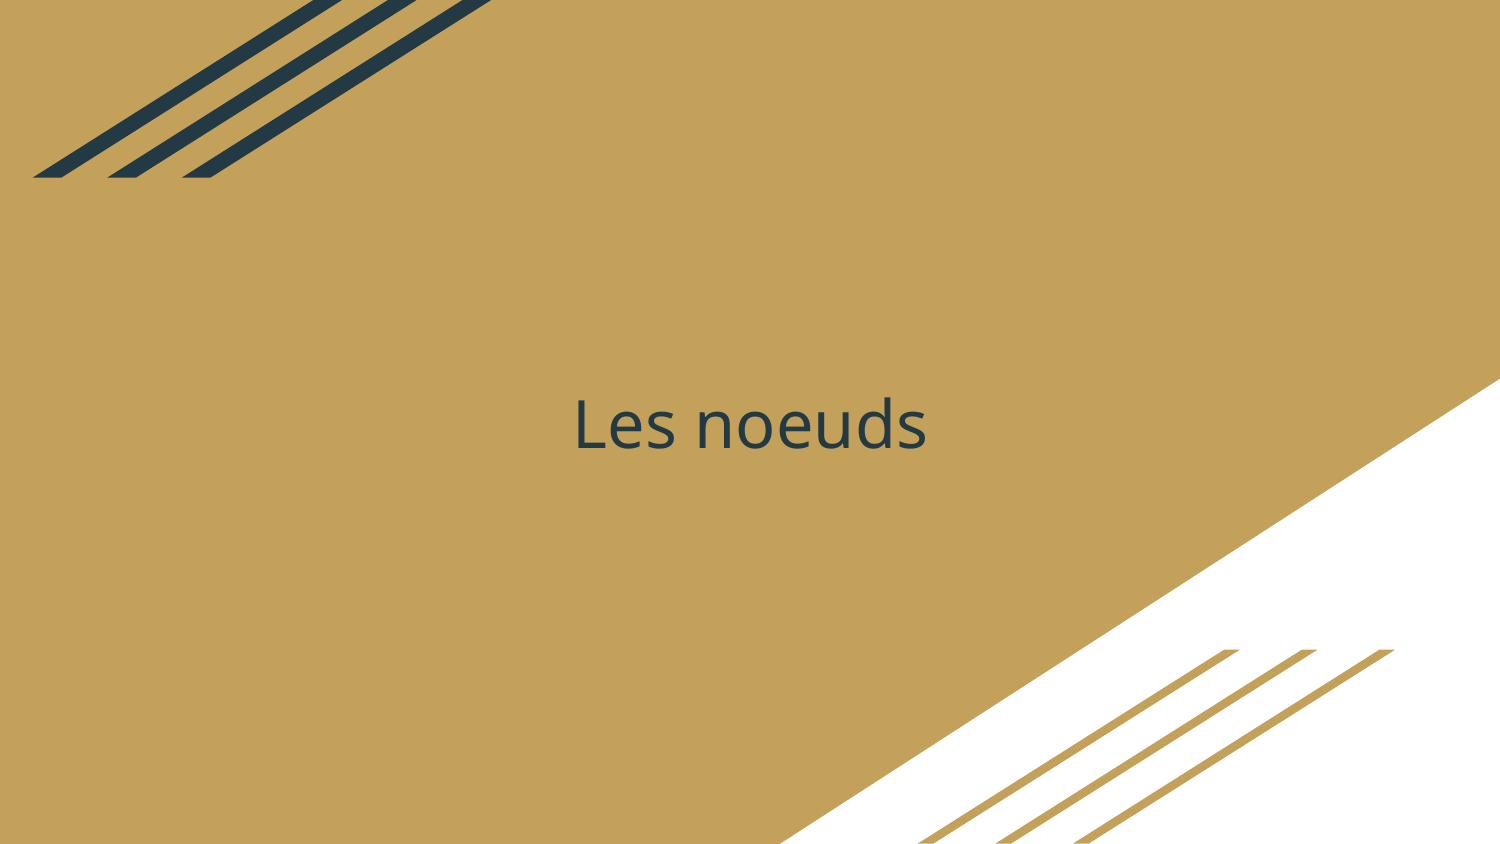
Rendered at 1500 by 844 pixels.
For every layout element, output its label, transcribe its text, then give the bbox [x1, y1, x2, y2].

title Les noeuds [309, 286, 1192, 557]
